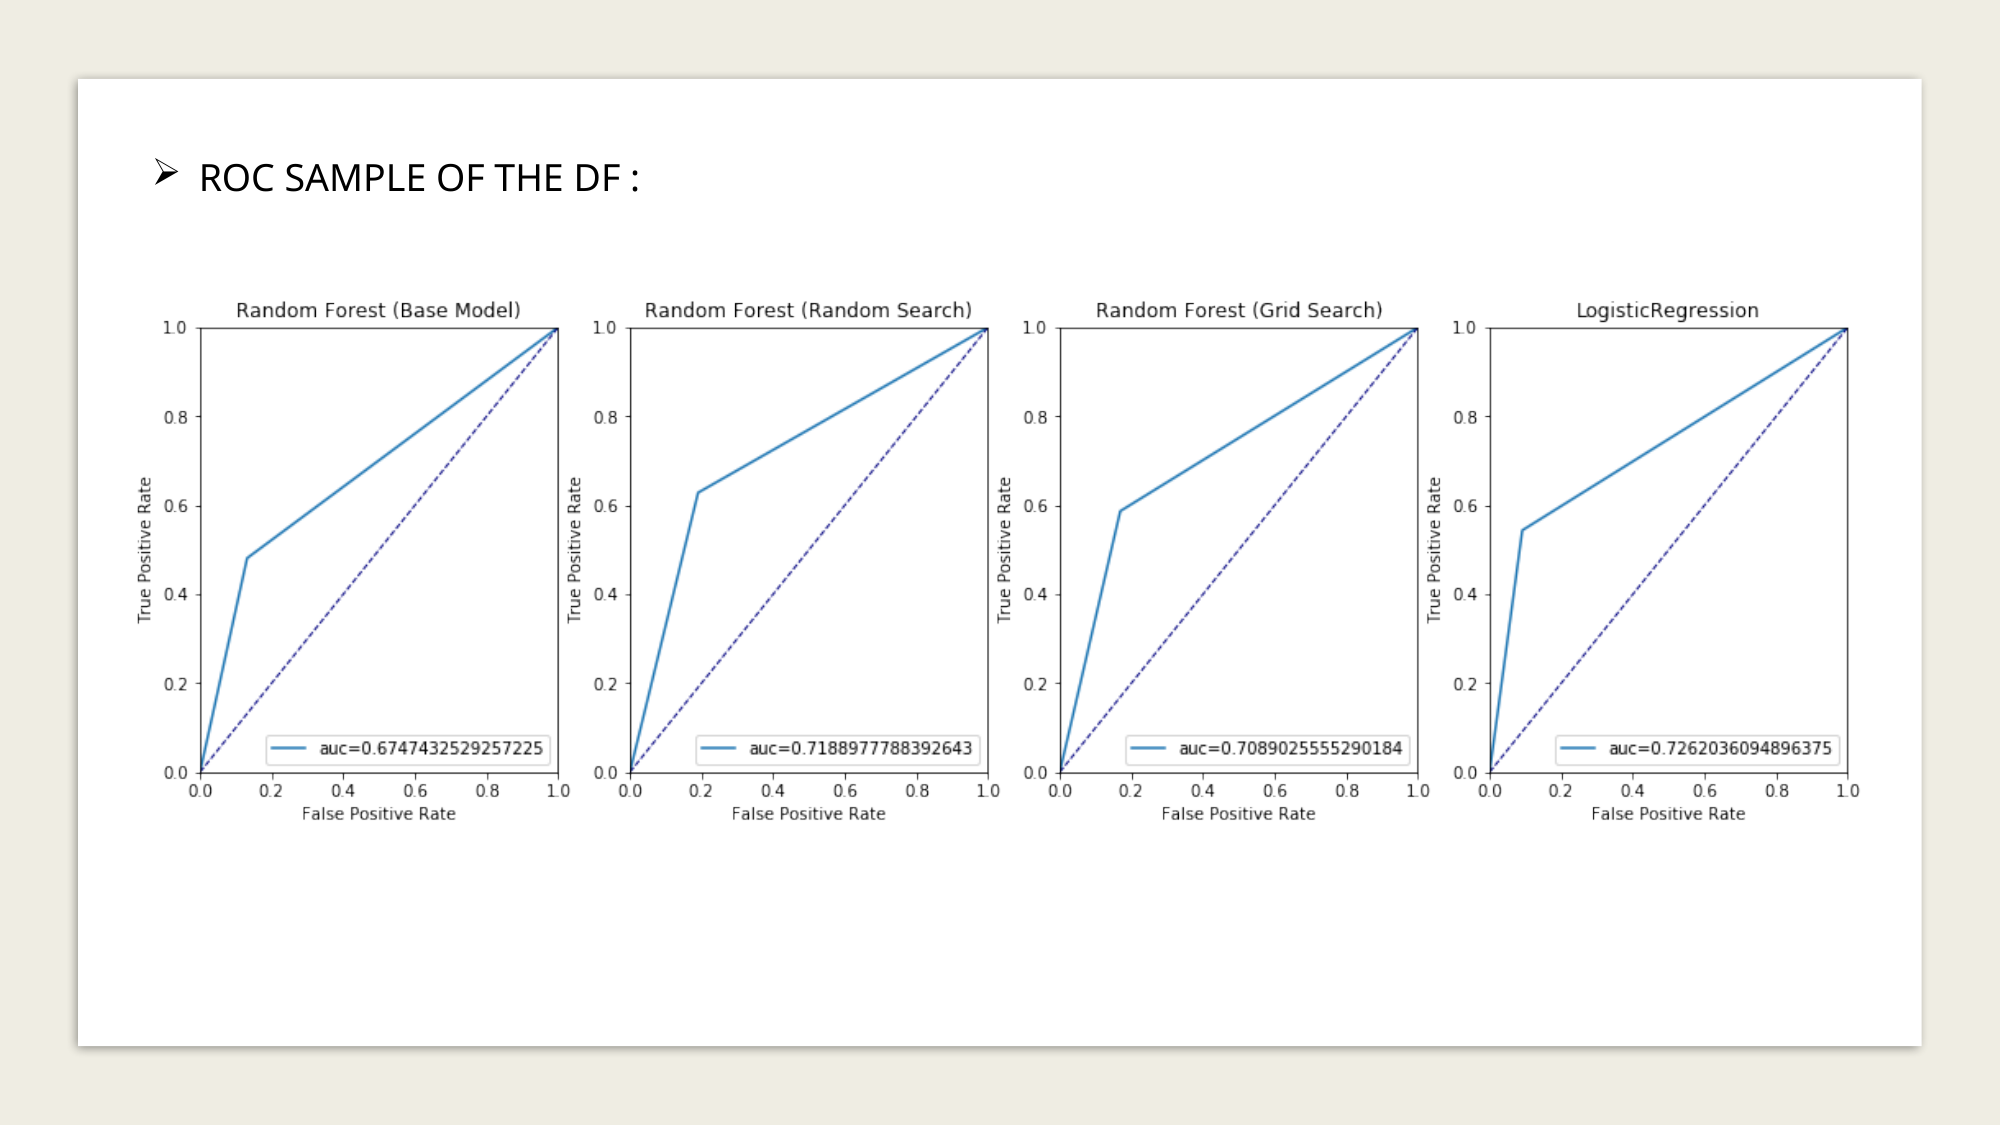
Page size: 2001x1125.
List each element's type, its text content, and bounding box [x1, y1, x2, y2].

text_box ROC SAMPLE OF THE DF : [137, 146, 1369, 206]
text_box [0, 0, 2000, 1125]
picture [128, 290, 1872, 835]
text_box [75, 76, 1925, 1049]
